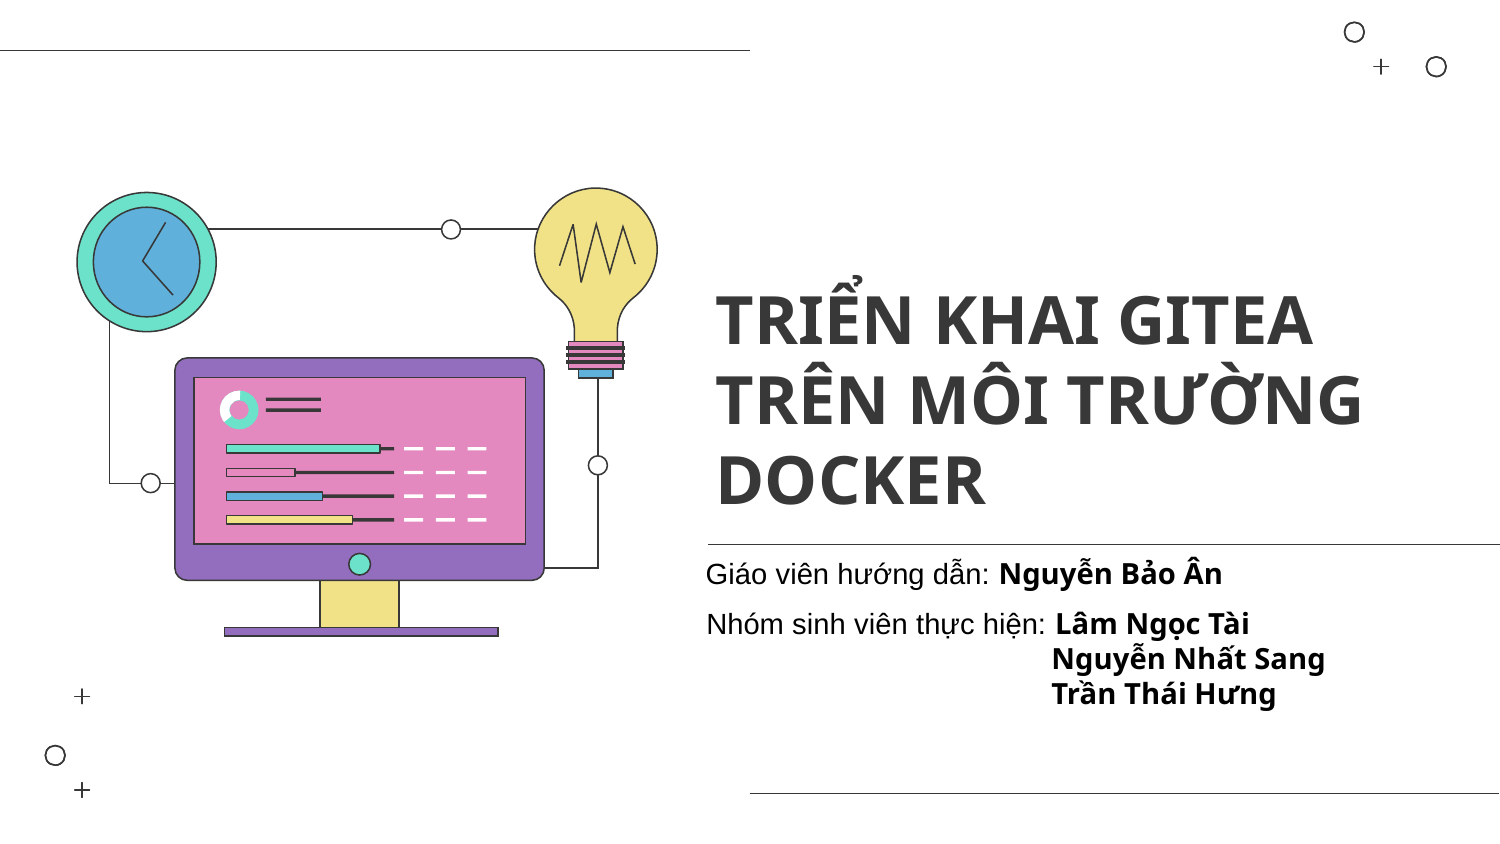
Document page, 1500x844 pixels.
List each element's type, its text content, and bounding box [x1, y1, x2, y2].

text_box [45, 686, 93, 800]
title TRIỂN KHAI GITEA TRÊN MÔI TRƯỜNG DOCKER [700, 232, 1382, 533]
text_box Giáo viên hướng dẫn: Nguyễn Bảo Ân [690, 547, 1238, 598]
text_box Nhóm sinh viên thực hiện: Lâm Ngọc Tài Nguyễn Nhất Sang Trần Thái Hưng [691, 598, 1341, 753]
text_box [76, 187, 658, 637]
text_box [1344, 21, 1447, 77]
